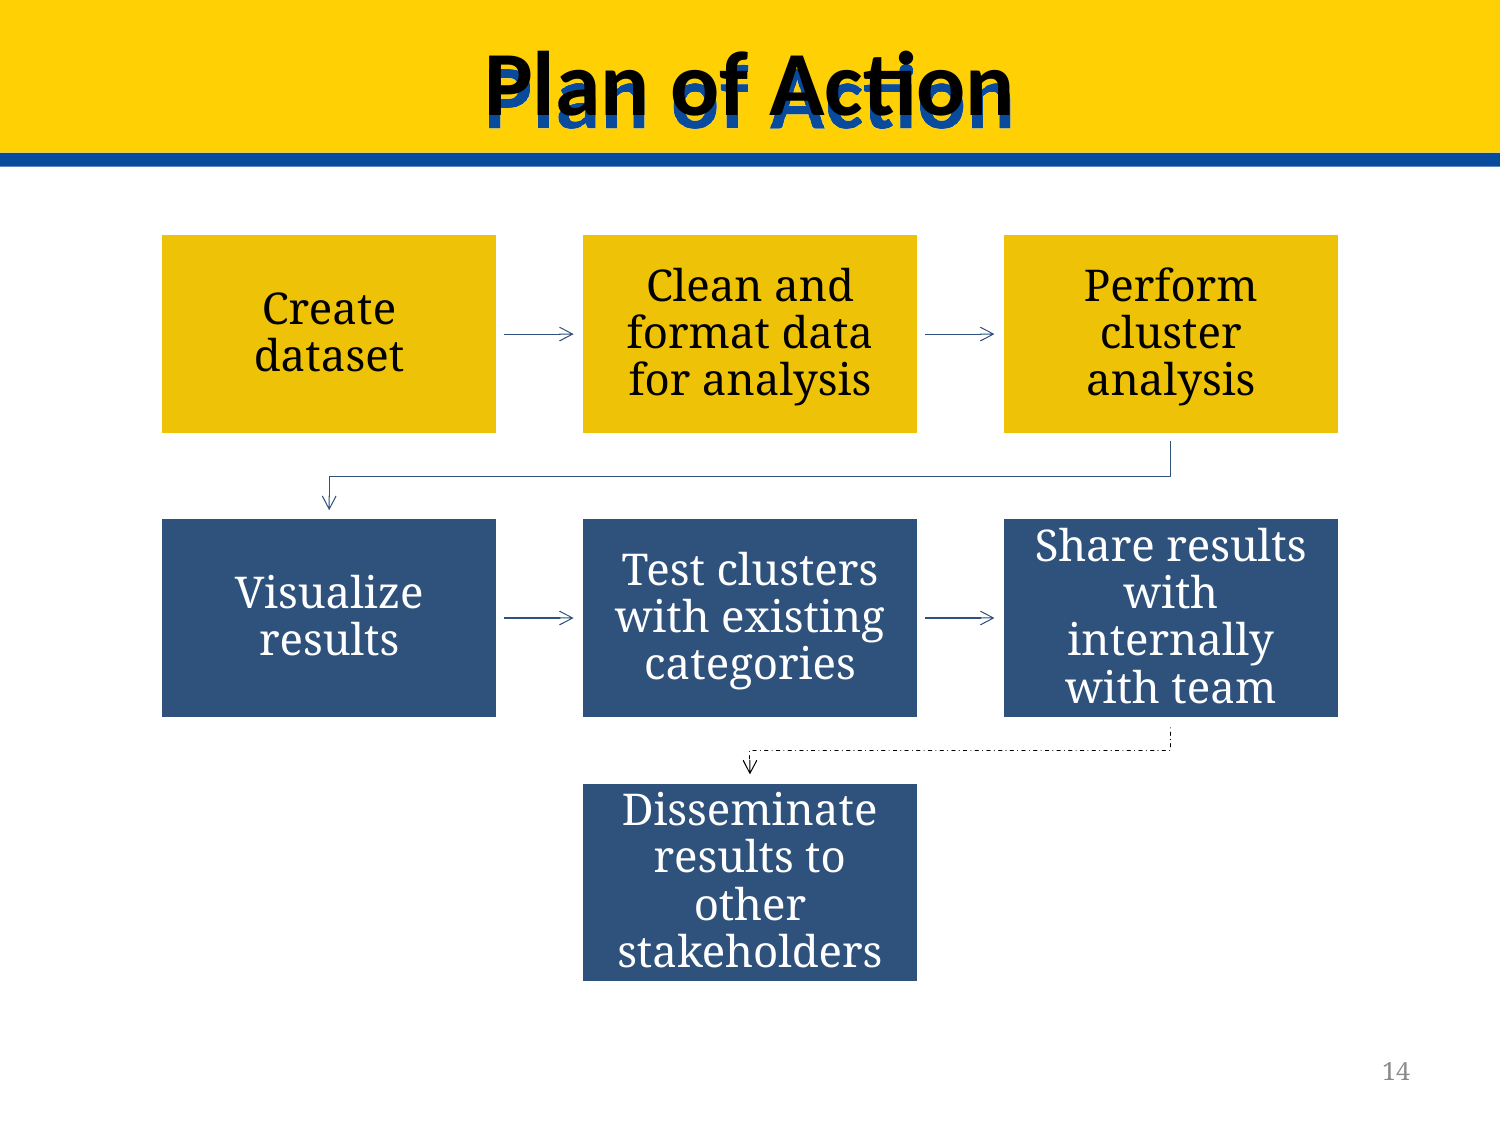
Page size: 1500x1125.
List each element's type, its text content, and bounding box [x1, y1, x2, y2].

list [74, 231, 1425, 1005]
slide_number 14 [1074, 1042, 1425, 1103]
title Plan of Action [0, 22, 1500, 137]
